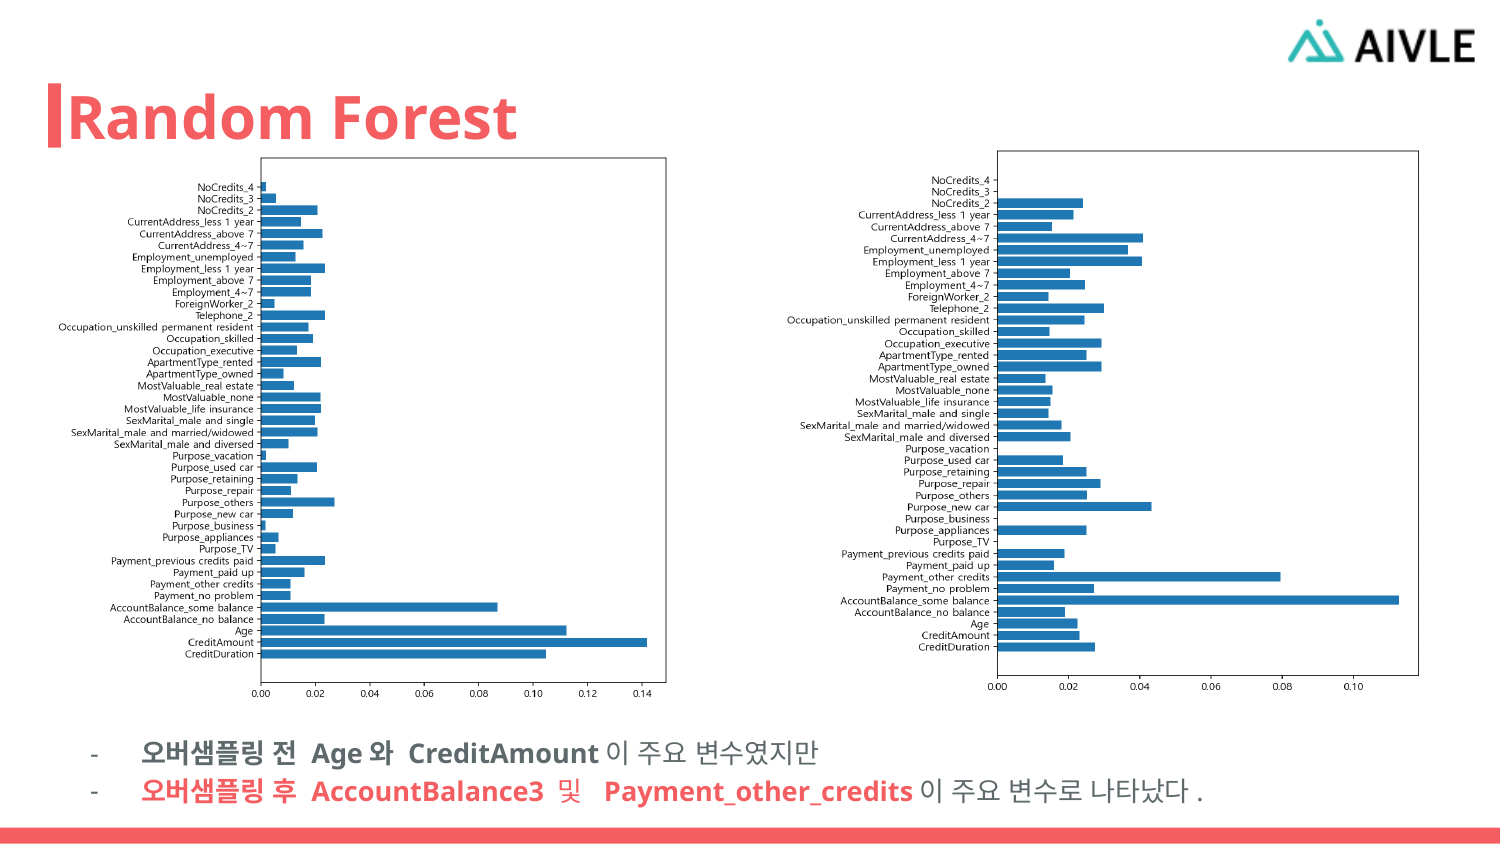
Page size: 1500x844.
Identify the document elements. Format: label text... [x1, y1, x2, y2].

text_box [48, 83, 61, 148]
picture [779, 144, 1427, 699]
picture [1254, 0, 1500, 86]
picture [50, 151, 674, 706]
list 오버샘플링 전 Age와 CreditAmount이 주요 변수였지만 오버샘플링 후 AccountBalance3 및 Payment_other_credits이 주요 변수로 나타났다. [51, 716, 1414, 803]
title Random Forest [51, 64, 1449, 167]
